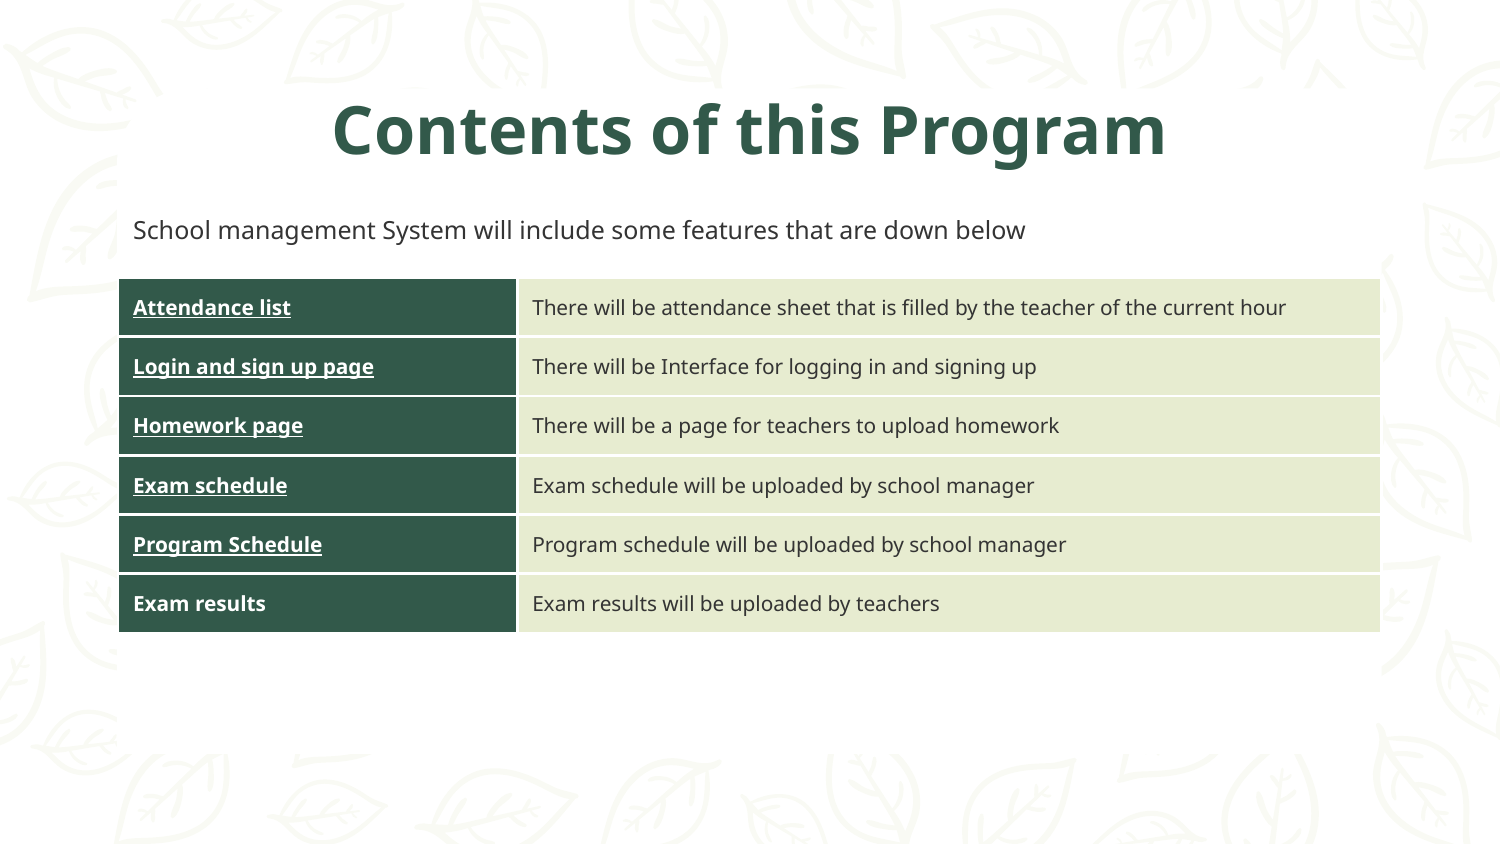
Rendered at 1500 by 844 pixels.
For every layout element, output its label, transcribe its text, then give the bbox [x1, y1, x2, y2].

title Contents of this Program [118, 72, 1382, 167]
table_header There will be attendance sheet that is filled by the teacher of the current hour [519, 279, 1380, 335]
table_cell Program Schedule [119, 516, 516, 572]
table_cell Homework page [119, 397, 516, 454]
table_cell There will be Interface for logging in and signing up [519, 338, 1380, 395]
table_cell Exam schedule will be uploaded by school manager [519, 457, 1380, 513]
table_cell Exam results [119, 575, 516, 632]
table_header Attendance list [119, 279, 516, 335]
table_cell Login and sign up page [119, 338, 516, 395]
table_cell There will be a page for teachers to upload homework [519, 397, 1380, 454]
table_cell Program schedule will be uploaded by school manager [519, 516, 1380, 572]
text_box School management System will include some features that are down below [118, 199, 1382, 261]
table_cell Exam schedule [119, 457, 516, 513]
table_cell Exam results will be uploaded by teachers [519, 575, 1380, 632]
